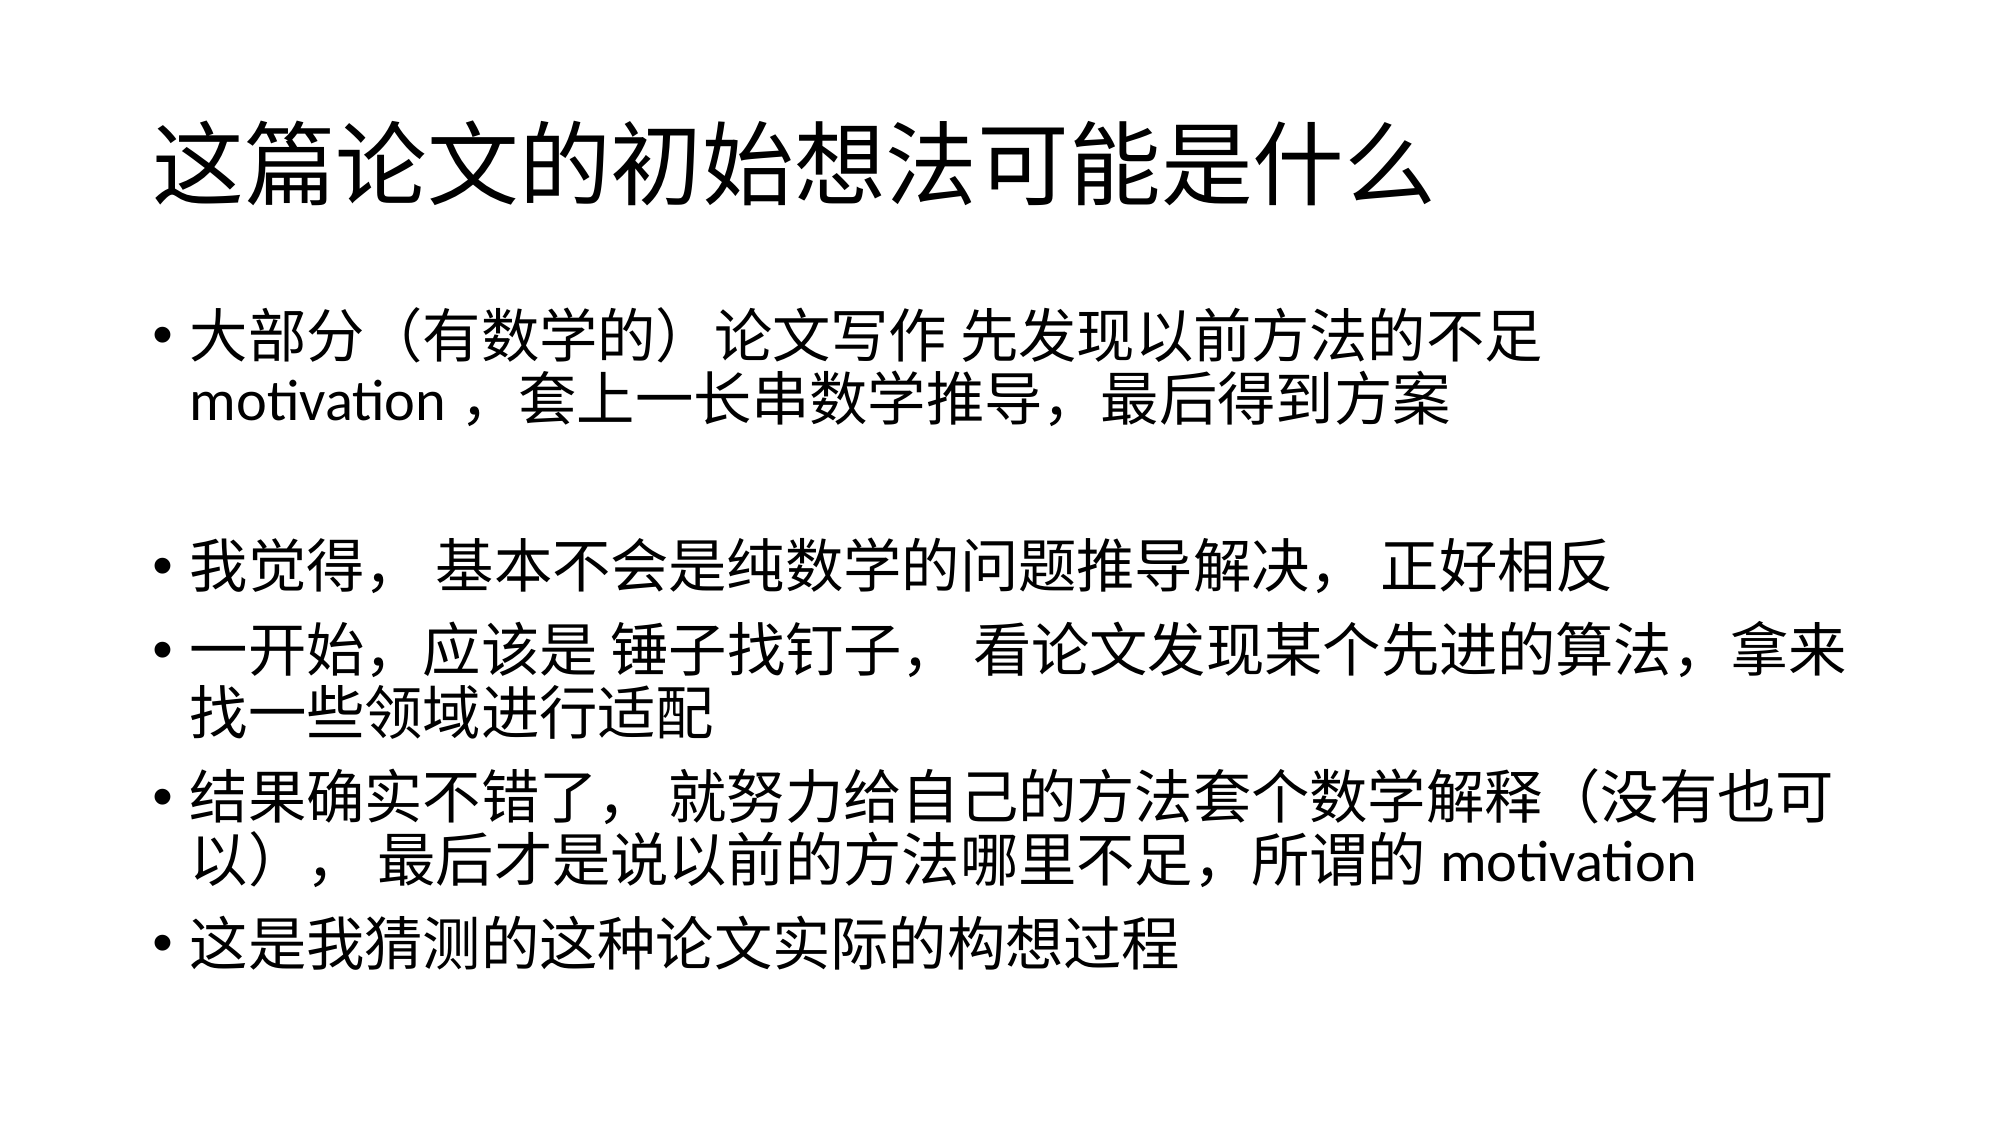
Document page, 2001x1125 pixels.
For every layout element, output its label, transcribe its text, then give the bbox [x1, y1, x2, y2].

list 大部分（有数学的）论文写作 先发现以前方法的不足motivation，套上一长串数学推导，最后得到方案 我觉得， 基本不会是纯数学的问题推导解决， 正好相反 一开始，应该是 锤子找钉子， 看论文发现某个先进的算法，拿来找一些领域进行适配 结果确实不错了， 就努力给自己的方法套个数学解释（没有也可以）， 最后才是说以前的方法哪里不足，所谓的motivation 这是我猜测的这种论文实际的构想过程 [137, 299, 1863, 1014]
title 这篇论文的初始想法可能是什么 [137, 59, 1863, 278]
